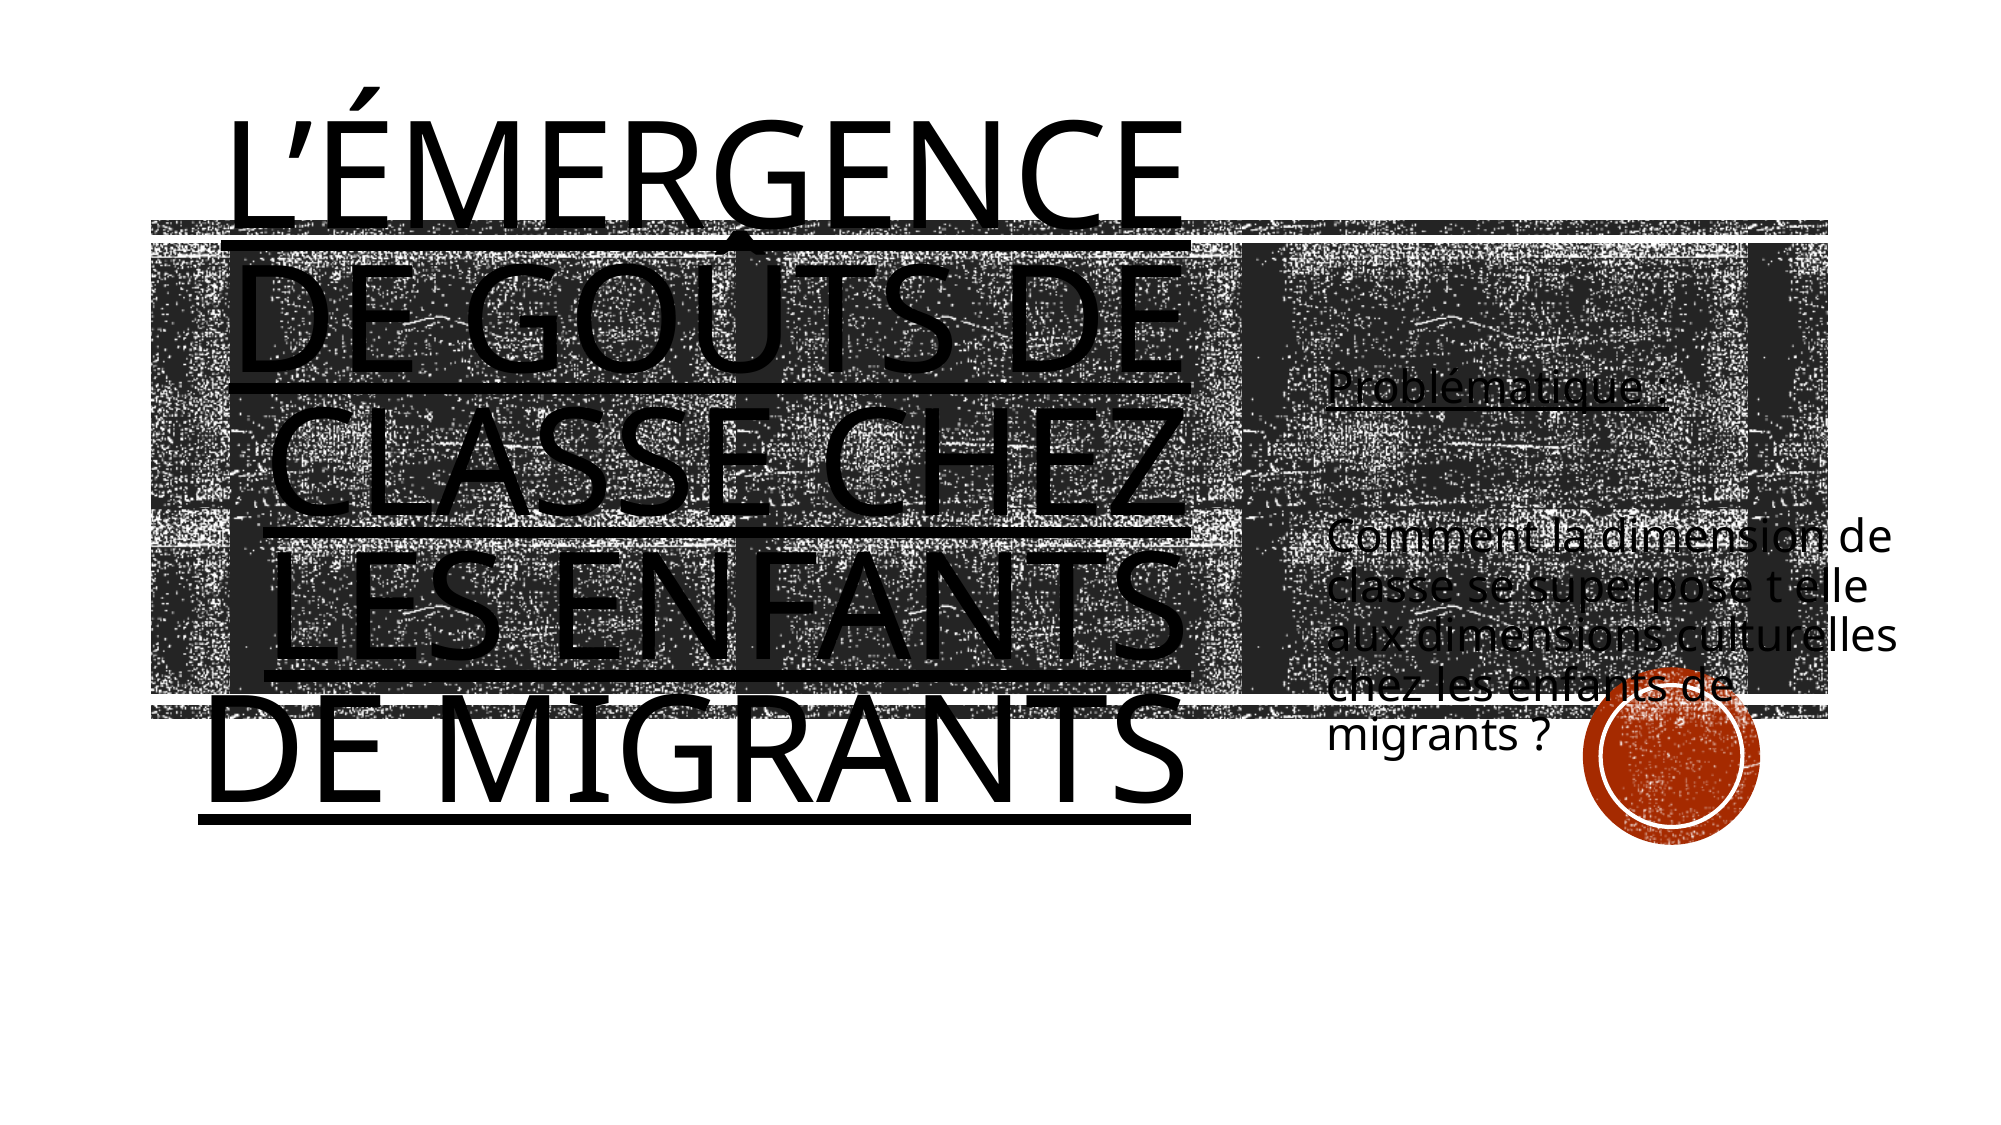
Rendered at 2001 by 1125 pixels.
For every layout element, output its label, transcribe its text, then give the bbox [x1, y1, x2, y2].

subtitle Problématique : Comment la dimension de classe se superpose t elle aux dimensions culturelles chez les enfants de migrants ? [1311, 105, 1923, 1020]
title L’émergence de goûts de classe chez les enfants de migrants [105, 105, 1206, 1020]
